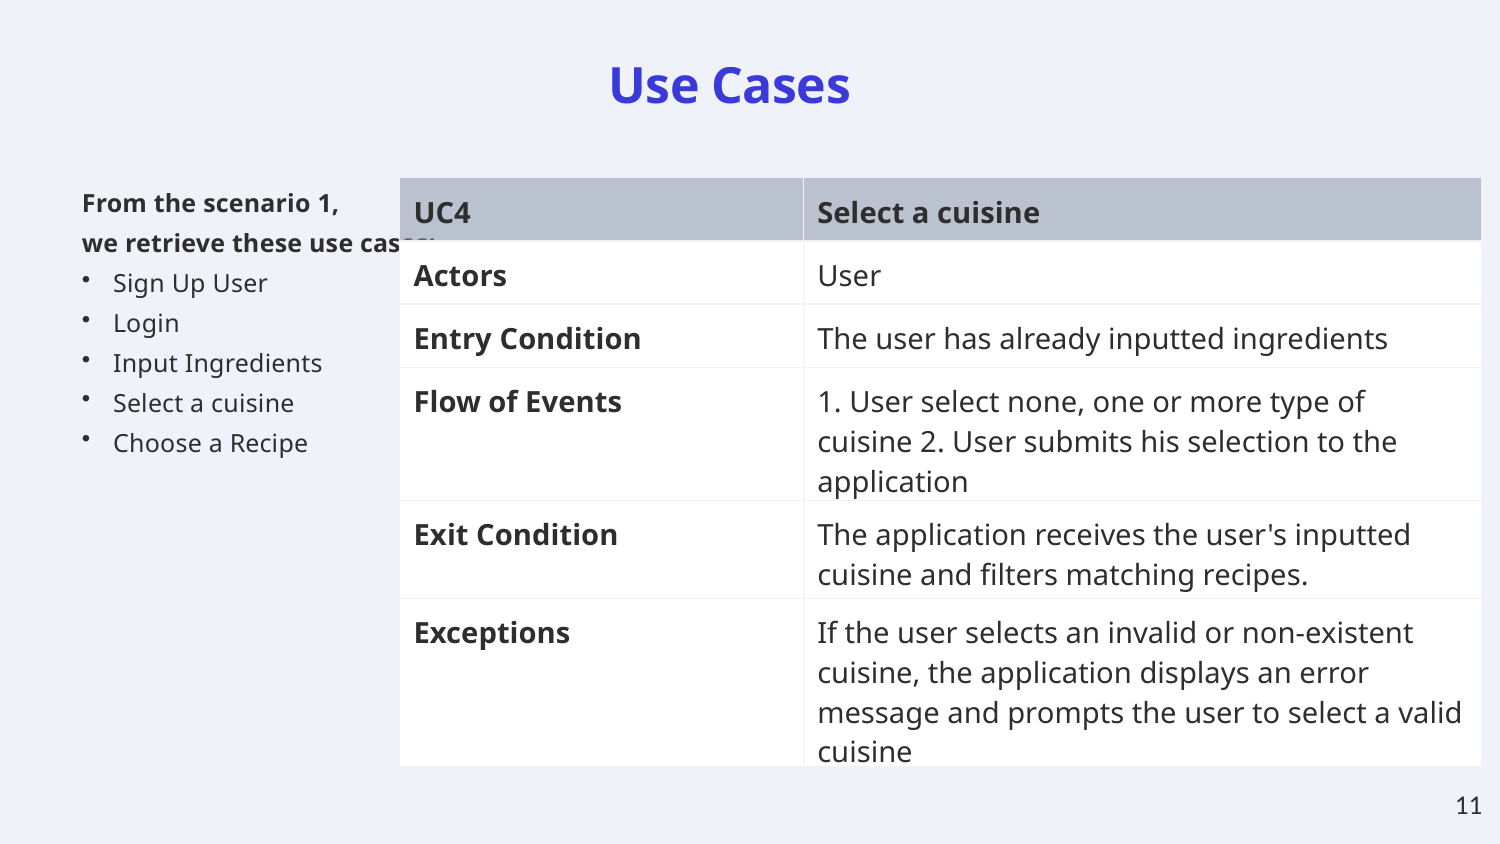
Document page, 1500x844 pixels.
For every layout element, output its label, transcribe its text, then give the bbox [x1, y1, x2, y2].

table_cell If the user selects an invalid or non-existent cuisine, the application displays an error message and prompts the user to select a valid cuisine [804, 599, 1481, 766]
slide_number 11 [1440, 780, 1500, 830]
table_cell The user has already inputted ingredients [804, 305, 1481, 367]
table_cell User [804, 242, 1481, 303]
table_cell Exit Condition [400, 501, 803, 598]
table_cell 1. User select none, one or more type of cuisine 2. User submits his selection to the application [804, 368, 1481, 500]
text_box Use Cases [608, 58, 852, 114]
table_cell Exceptions [400, 599, 803, 766]
text_box From the scenario 1, we retrieve these use cases: Sign Up User Login Input Ingredients Select a cuisine Choose a Recipe [81, 177, 399, 458]
table_cell Actors [400, 242, 803, 303]
table_cell Entry Condition [400, 305, 803, 367]
table_cell Flow of Events [400, 368, 803, 500]
table_header UC4 [400, 178, 803, 240]
table_cell The application receives the user's inputted cuisine and filters matching recipes. [804, 501, 1481, 598]
table_header Select a cuisine [804, 178, 1481, 240]
